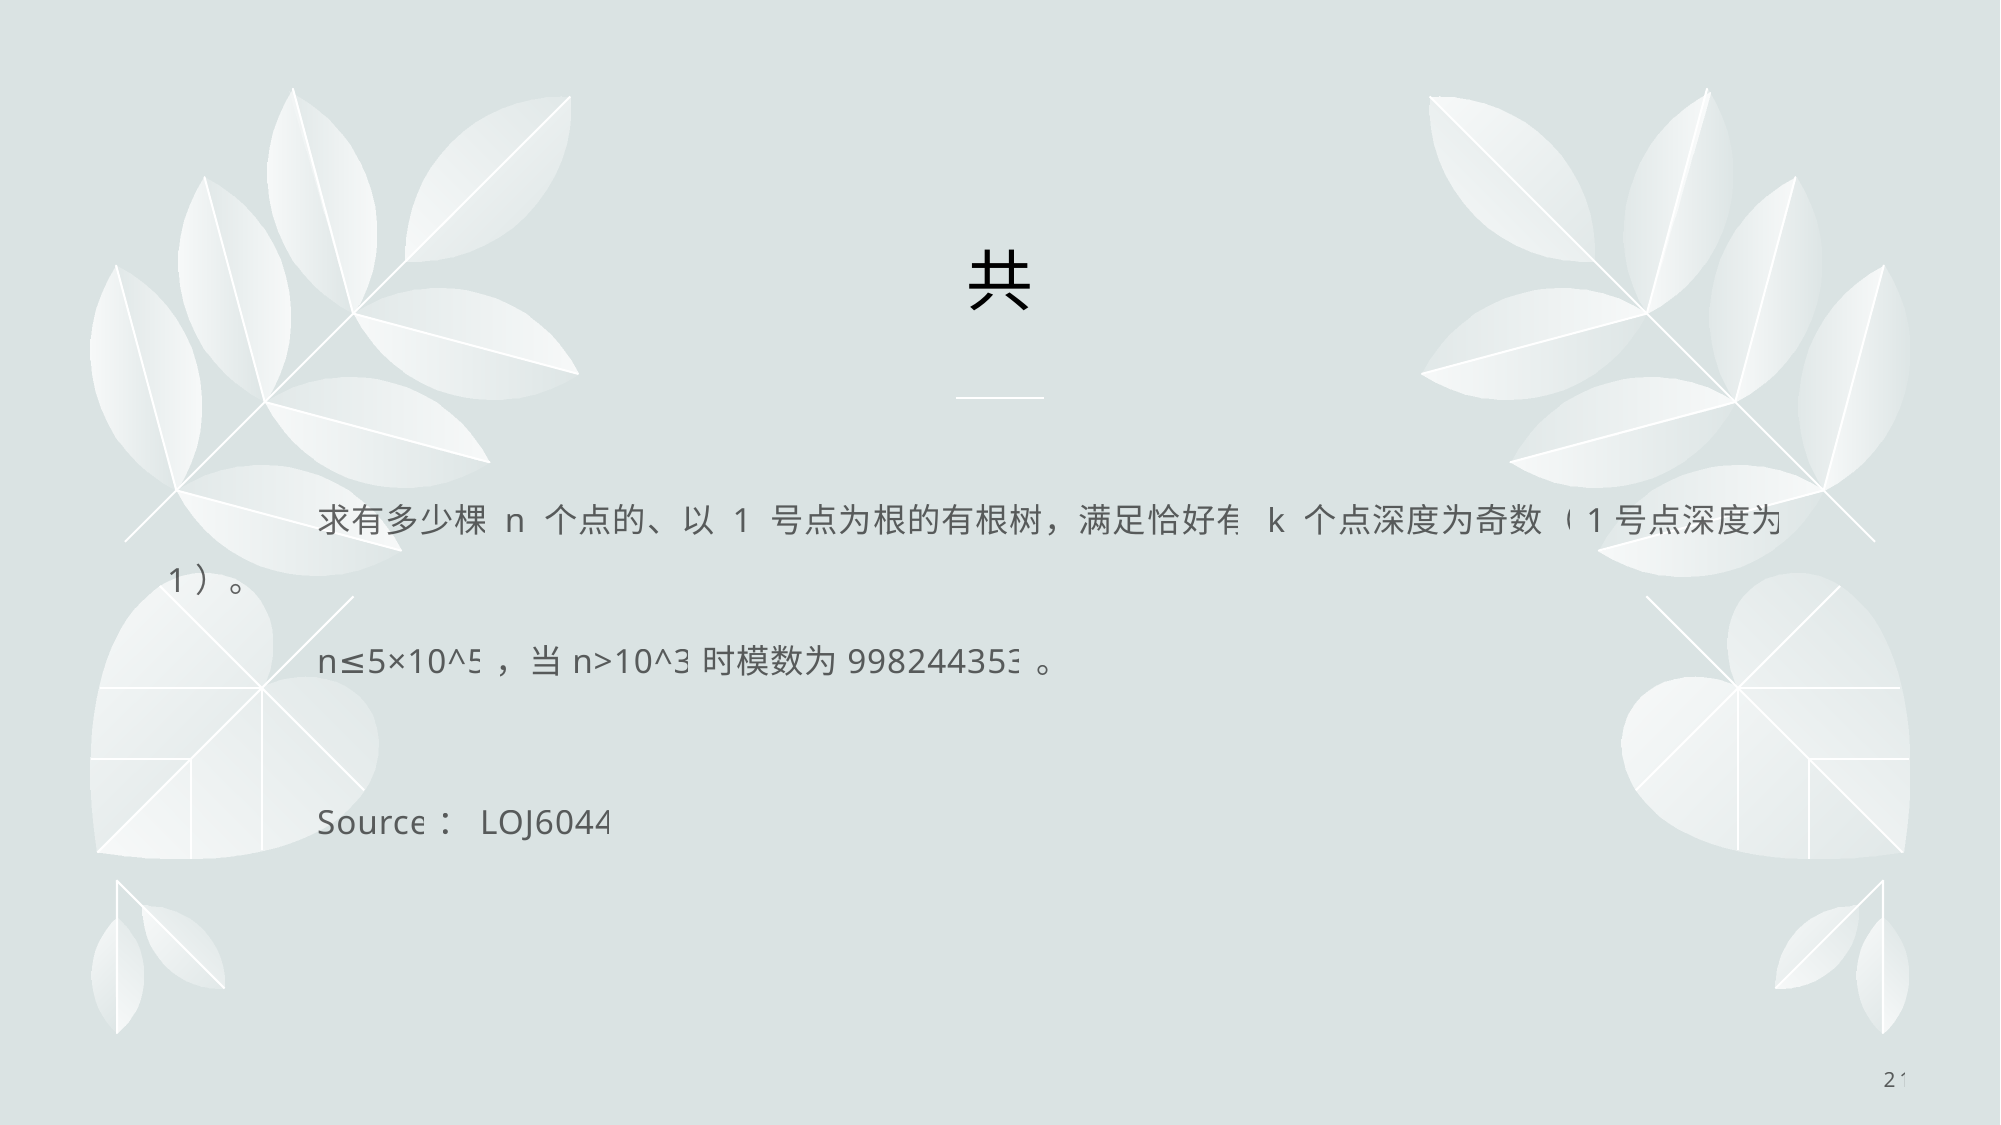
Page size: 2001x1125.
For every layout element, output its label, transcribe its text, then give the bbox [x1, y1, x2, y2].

title 共 [665, 87, 1335, 327]
list 求有多少棵 n 个点的、以 1 号点为根的有根树，满足恰好有 k 个点深度为奇数（1号点深度为1）。 n≤5×10^5，当n>10^3时模数为998244353。 Source：LOJ6044 [152, 471, 1802, 944]
slide_number 21 [1637, 1042, 1927, 1119]
